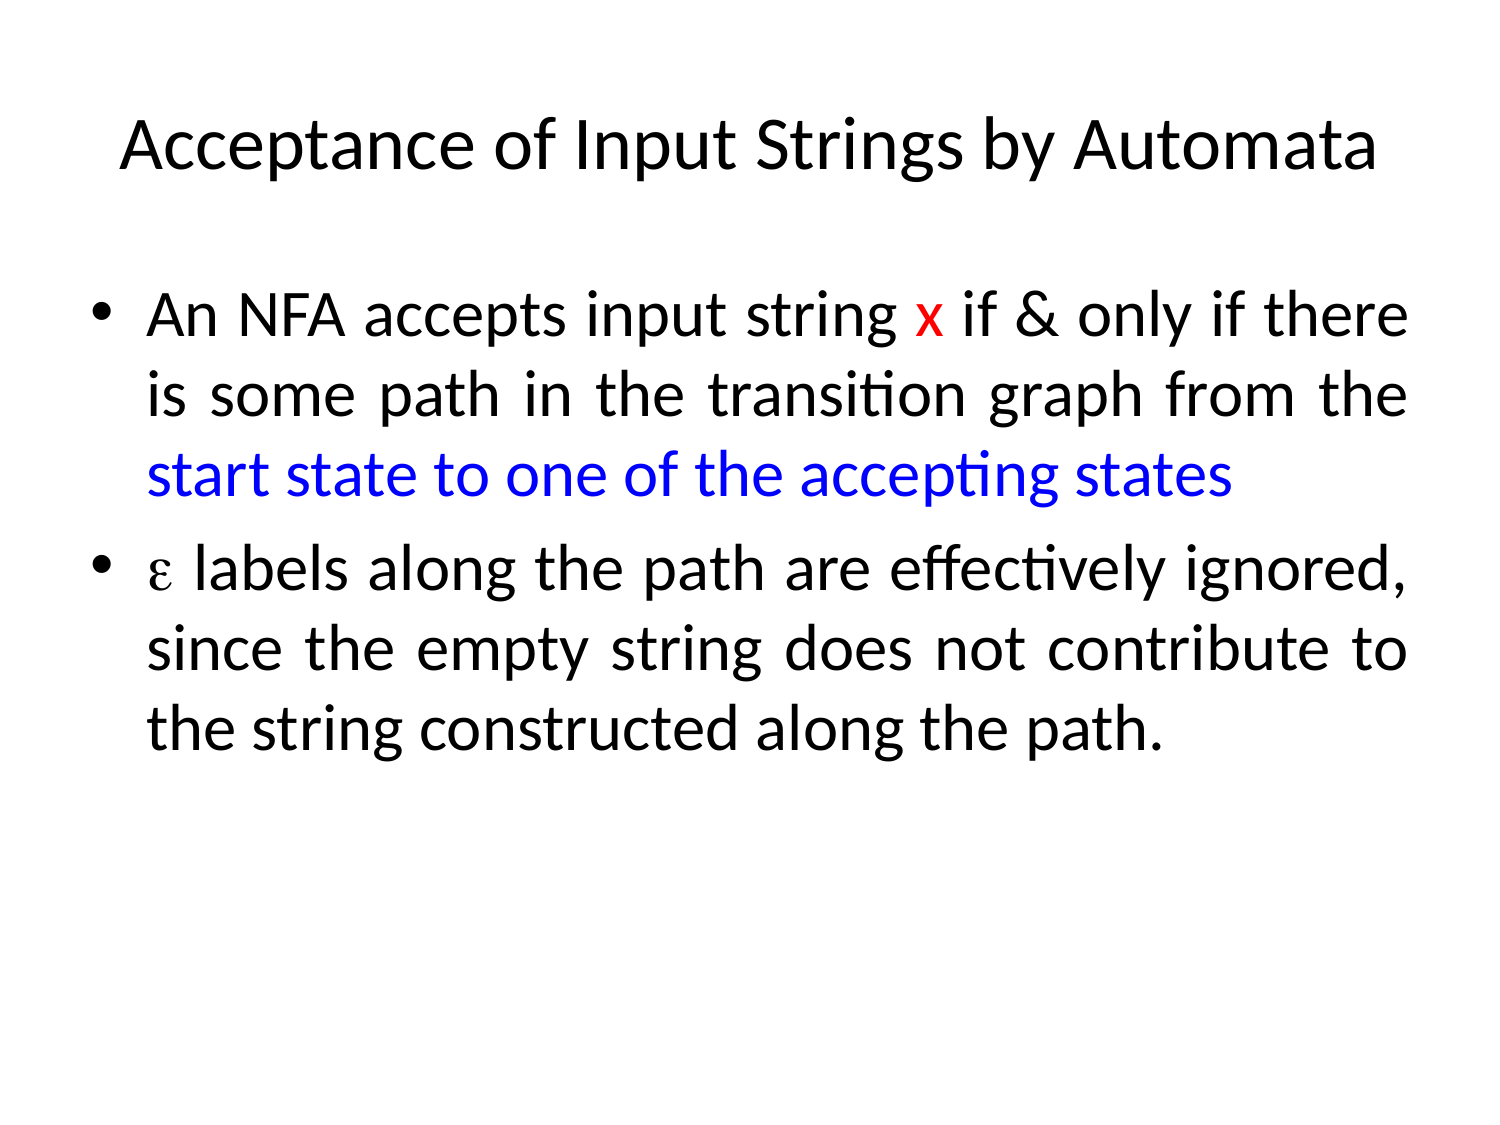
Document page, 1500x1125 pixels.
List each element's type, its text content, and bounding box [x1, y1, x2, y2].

list An NFA accepts input string x if & only if there is some path in the transition graph from the start state to one of the accepting states  labels along the path are effectively ignored, since the empty string does not contribute to the string constructed along the path. [75, 262, 1425, 1005]
title Acceptance of Input Strings by Automata [75, 45, 1425, 233]
